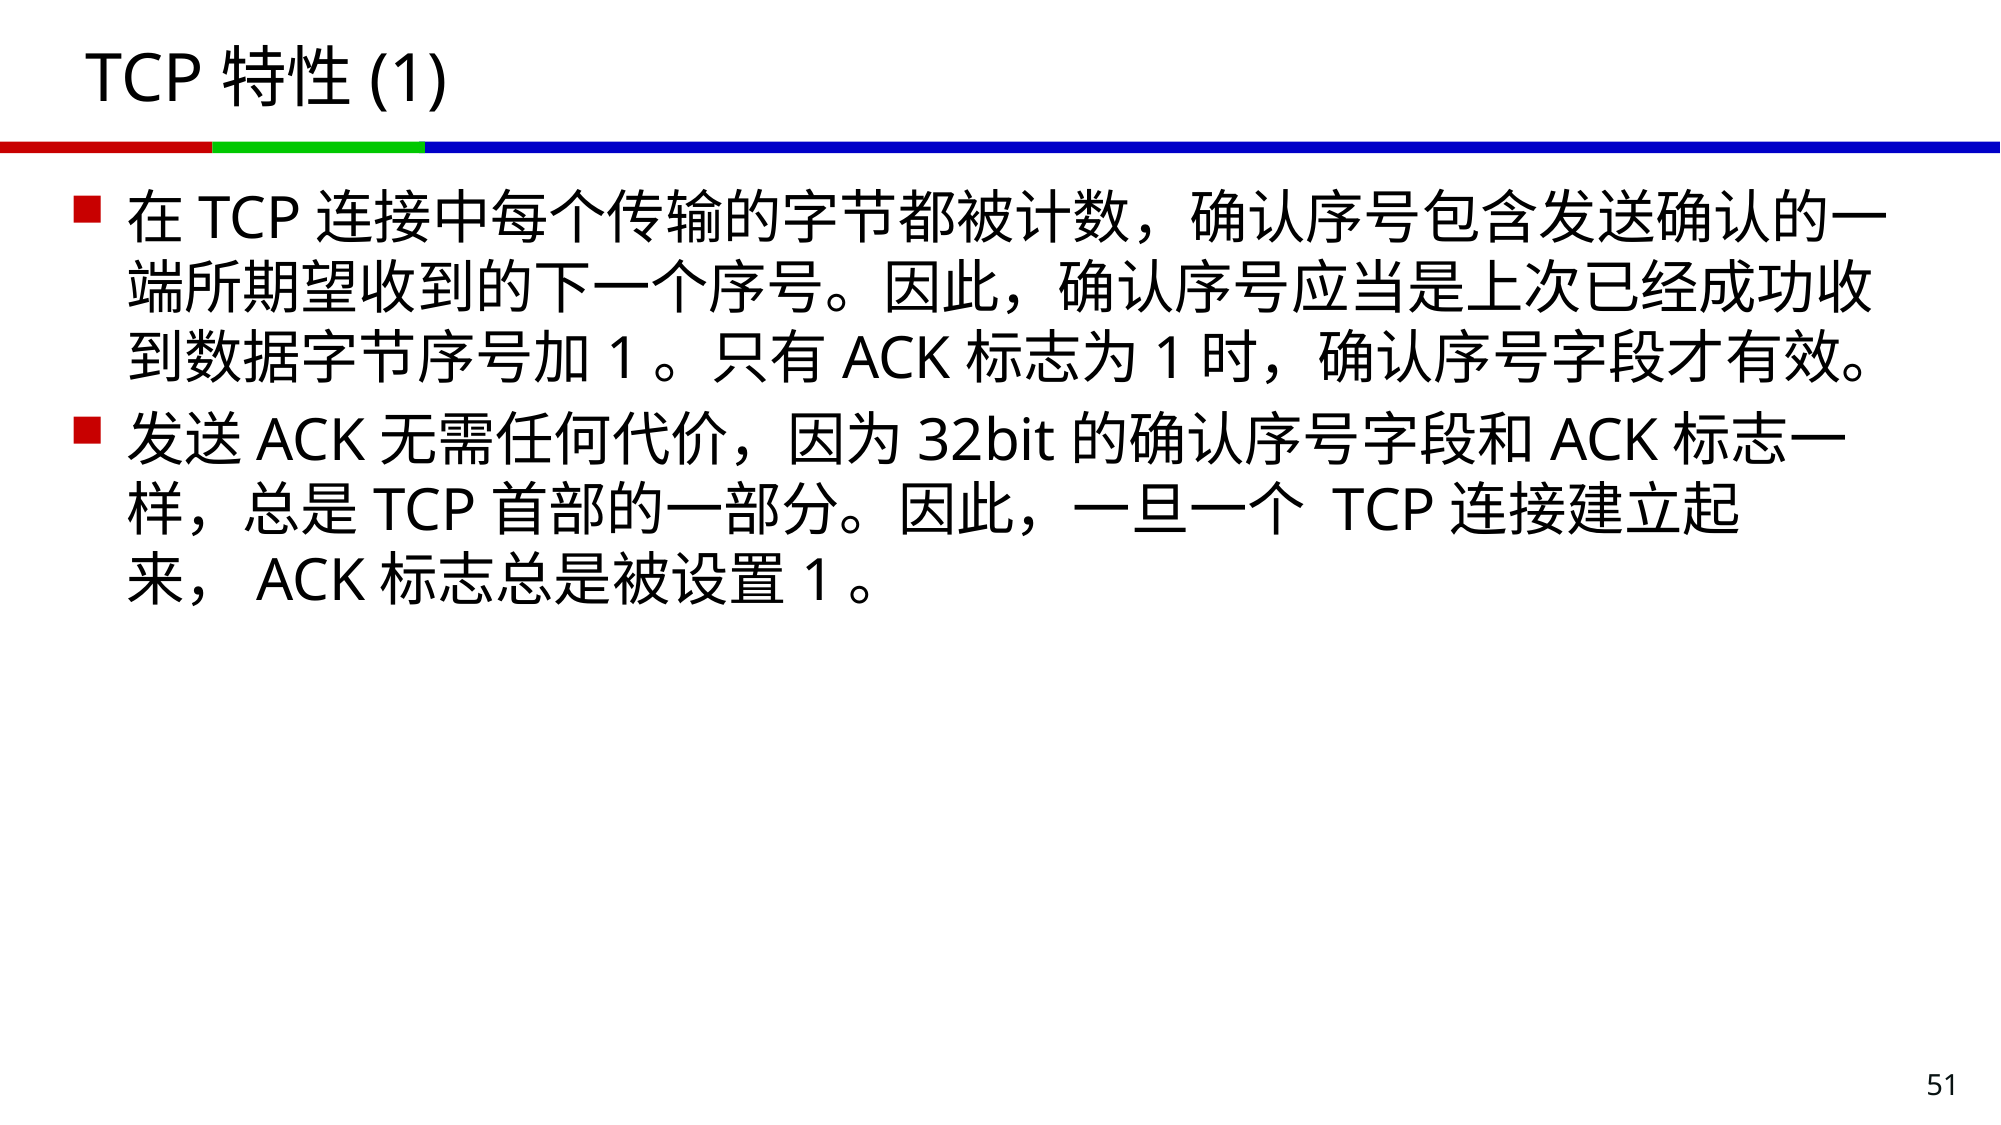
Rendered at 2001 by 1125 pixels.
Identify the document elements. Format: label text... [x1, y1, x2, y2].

slide_number 51 [1779, 1058, 1975, 1100]
title TCP特性(1) [70, 11, 1930, 138]
list 在TCP连接中每个传输的字节都被计数，确认序号包含发送确认的一端所期望收到的下一个序号。因此，确认序号应当是上次已经成功收到数据字节序号加1。只有ACK标志为1时，确认序号字段才有效。 发送ACK无需任何代价，因为32bit的确认序号字段和ACK标志一样，总是TCP首部的一部分。因此，一旦一个 TCP连接建立起来，ACK标志总是被设置1。 [54, 172, 1946, 1065]
